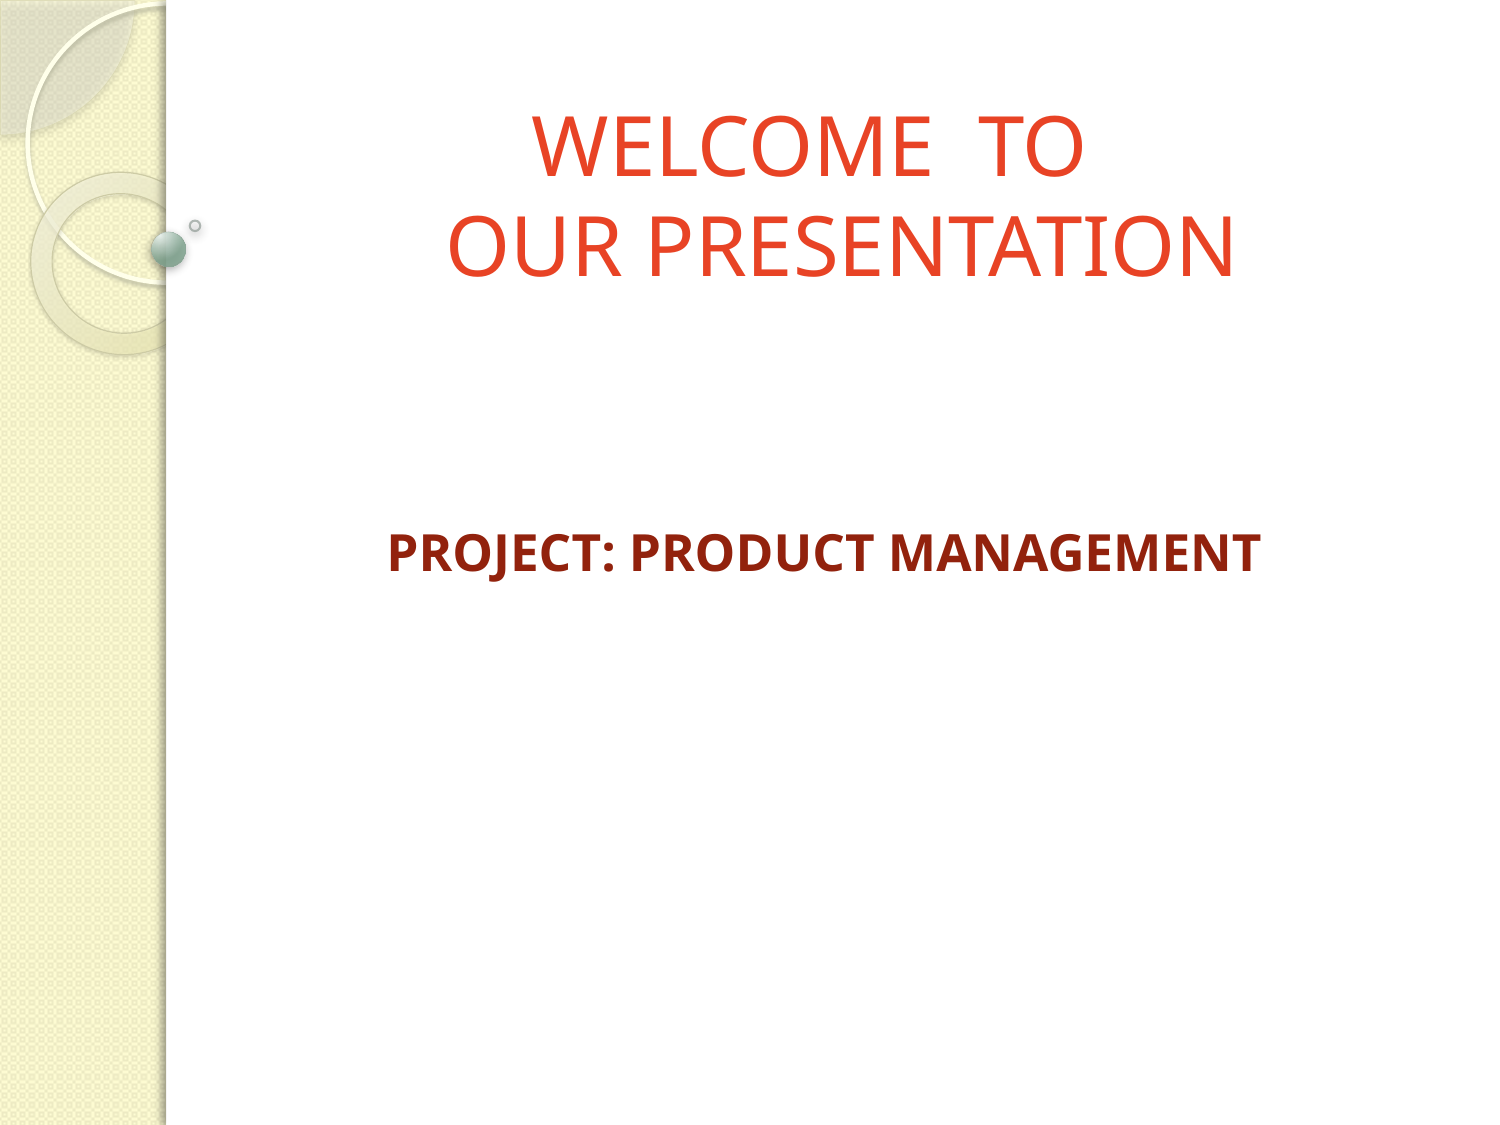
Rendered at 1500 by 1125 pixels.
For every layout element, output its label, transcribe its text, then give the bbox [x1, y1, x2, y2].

subtitle PROJECT: PRODUCT MANAGEMENT [234, 303, 1450, 591]
title WELCOME TO OUR PRESENTATION [234, 59, 1450, 301]
